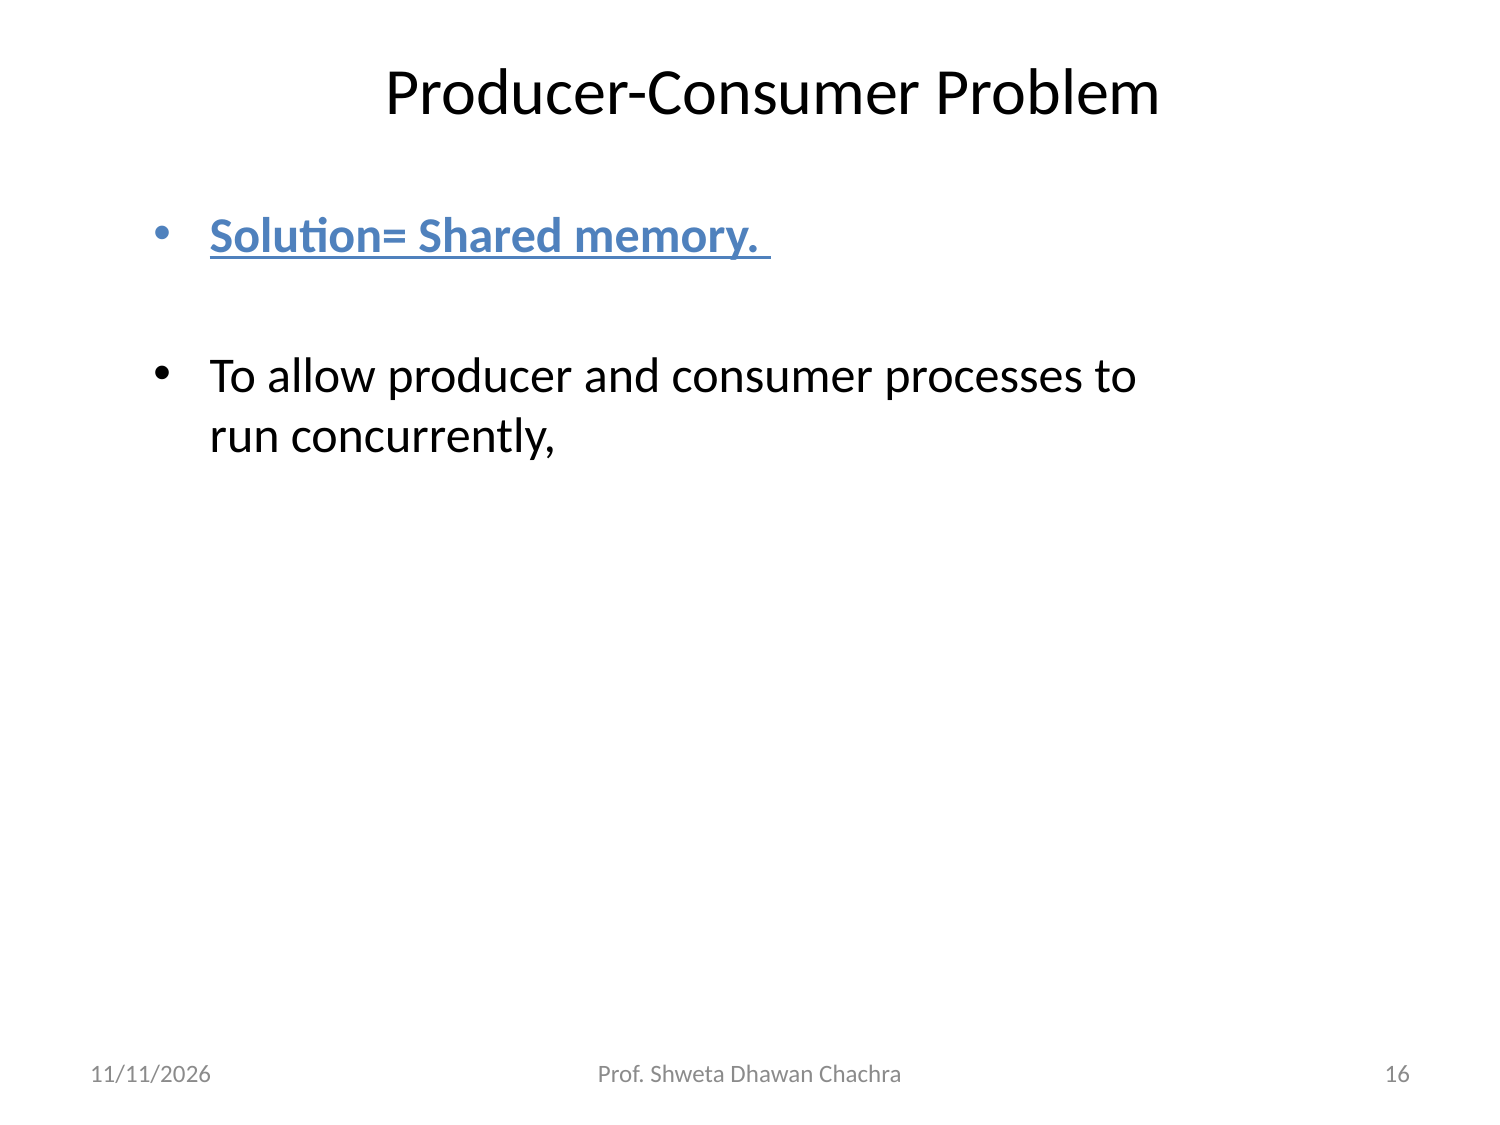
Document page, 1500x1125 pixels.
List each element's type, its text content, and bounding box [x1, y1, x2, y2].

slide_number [75, 1042, 425, 1103]
list Solution= Shared memory. To allow producer and consumer processes to run concurrently, [138, 194, 1233, 933]
title Producer-Consumer Problem [122, 40, 1425, 136]
slide_number 16 [1074, 1042, 1425, 1103]
footer Prof. Shweta Dhawan Chachra [512, 1042, 988, 1103]
